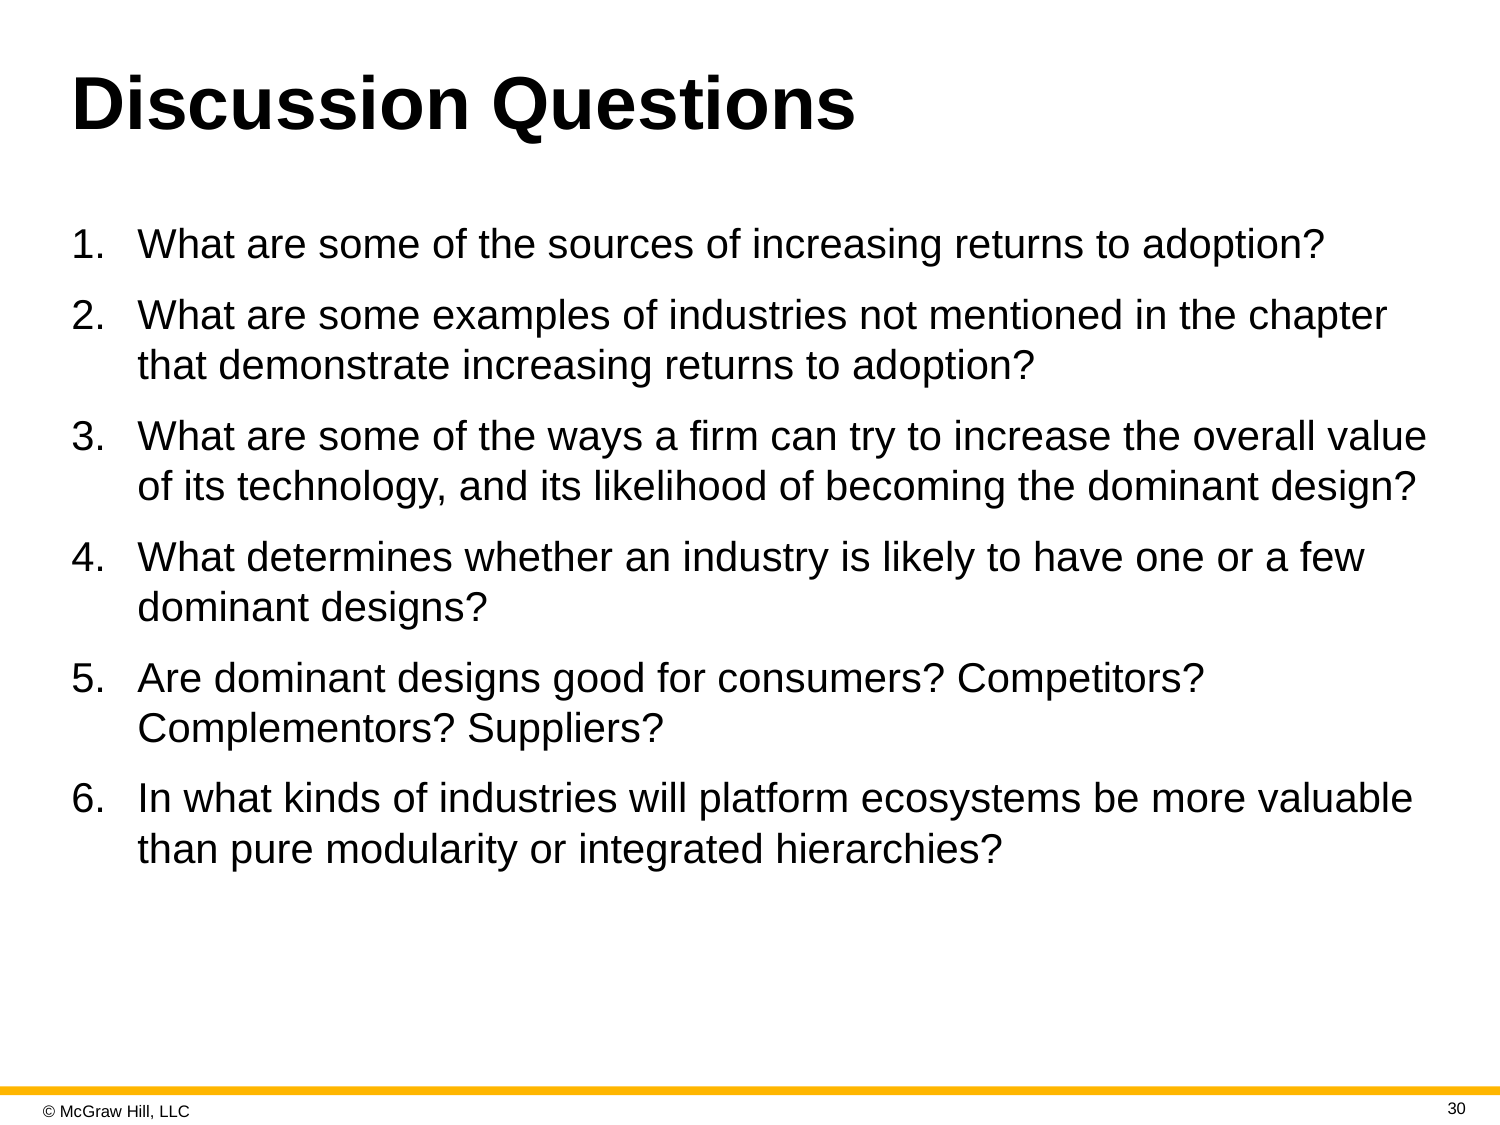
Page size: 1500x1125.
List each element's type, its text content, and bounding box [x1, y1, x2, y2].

list What are some of the sources of increasing returns to adoption? What are some examples of industries not mentioned in the chapter that demonstrate increasing returns to adoption? What are some of the ways a firm can try to increase the overall value of its technology, and its likelihood of becoming the dominant design? What determines whether an industry is likely to have one or a few dominant designs? Are dominant designs good for consumers? Competitors? Complementors? Suppliers? In what kinds of industries will platform ecosystems be more valuable than pure modularity or integrated hierarchies? [56, 209, 1444, 1025]
slide_number 30 [1415, 1094, 1474, 1122]
title Discussion Questions [56, 38, 1444, 173]
